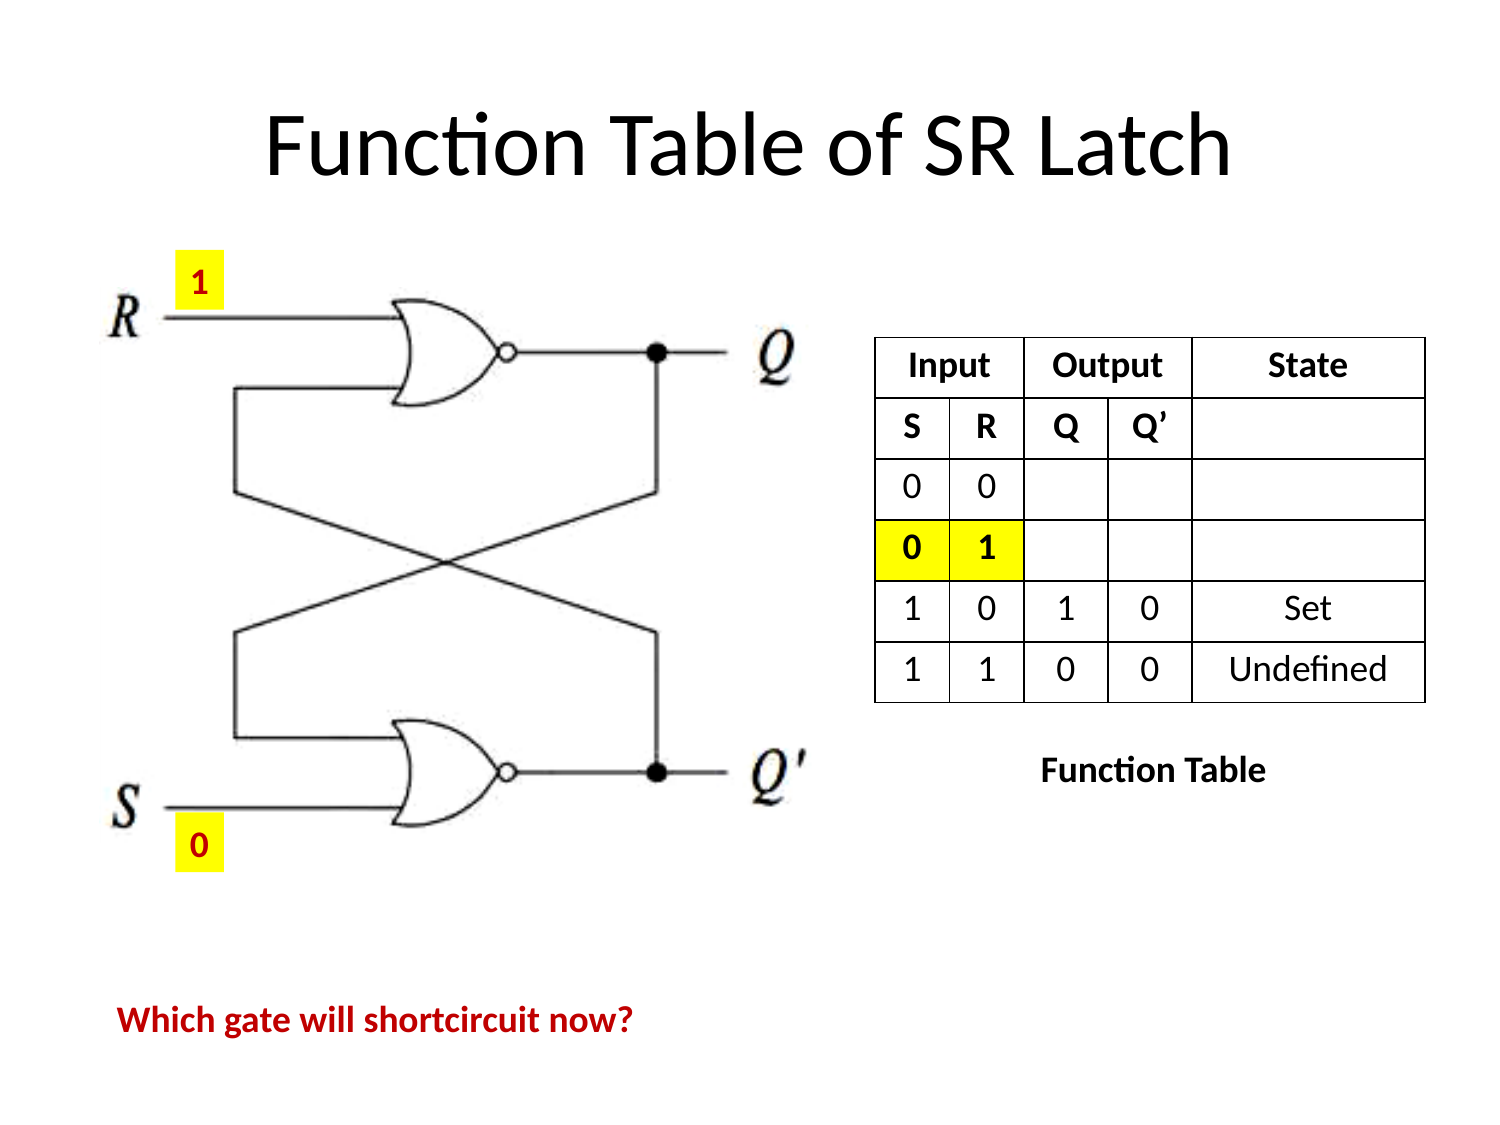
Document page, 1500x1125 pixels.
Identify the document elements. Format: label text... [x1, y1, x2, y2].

table_cell S [876, 399, 949, 458]
table_cell 1 [876, 582, 949, 641]
title Function Table of SR Latch [75, 45, 1425, 233]
table_cell [1193, 399, 1424, 458]
table_cell [1025, 460, 1107, 519]
table_cell 1 [1025, 582, 1107, 641]
table_cell R [950, 399, 1023, 458]
text_box 0 [175, 852, 224, 873]
text_box Function Table [1026, 737, 1283, 798]
table_cell 0 [950, 582, 1023, 641]
table_cell 0 [876, 521, 949, 580]
table_header State [1193, 338, 1424, 397]
table_cell [1109, 460, 1191, 519]
table_cell 0 [1025, 643, 1107, 702]
table_cell [1109, 521, 1191, 580]
table_cell [1193, 460, 1424, 519]
table_cell 1 [950, 643, 1023, 702]
table_cell 1 [950, 521, 1023, 580]
text_box 1 [175, 249, 224, 285]
table_cell Undefined [1193, 643, 1424, 702]
table_cell Q’ [1109, 399, 1191, 458]
table_cell 0 [950, 460, 1023, 519]
table_cell Set [1193, 582, 1424, 641]
picture [99, 287, 821, 843]
table_cell 0 [1109, 582, 1191, 641]
text_box Which gate will shortcircuit now? [101, 987, 650, 1048]
table_header Output [1025, 338, 1191, 397]
table_cell [1193, 521, 1424, 580]
table_cell 0 [1109, 643, 1191, 702]
table_cell 0 [876, 460, 949, 519]
table_cell Q [1025, 399, 1107, 458]
table_cell 1 [876, 643, 949, 702]
table_cell [1025, 521, 1107, 580]
table_header Input [876, 338, 1023, 397]
